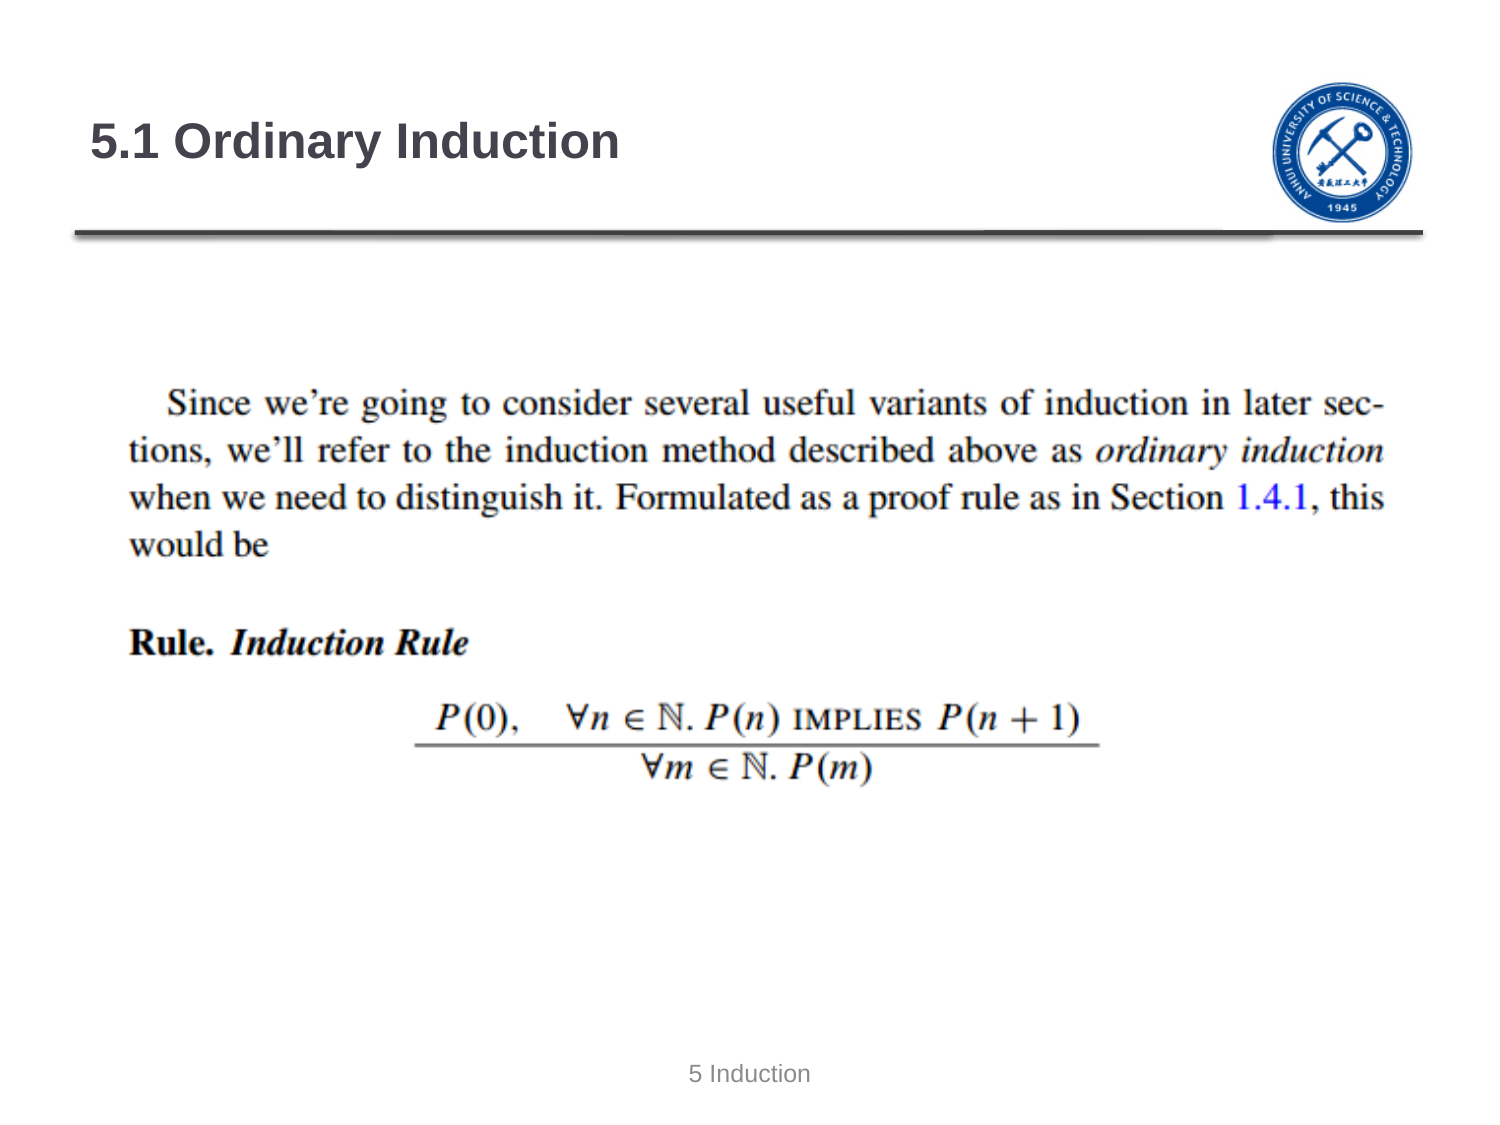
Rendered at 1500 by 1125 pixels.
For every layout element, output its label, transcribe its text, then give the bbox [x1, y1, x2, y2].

picture [1223, 34, 1430, 230]
picture [116, 364, 1396, 802]
title 5.1 Ordinary Induction [74, 44, 1272, 233]
footer 5 Induction [512, 1042, 988, 1103]
